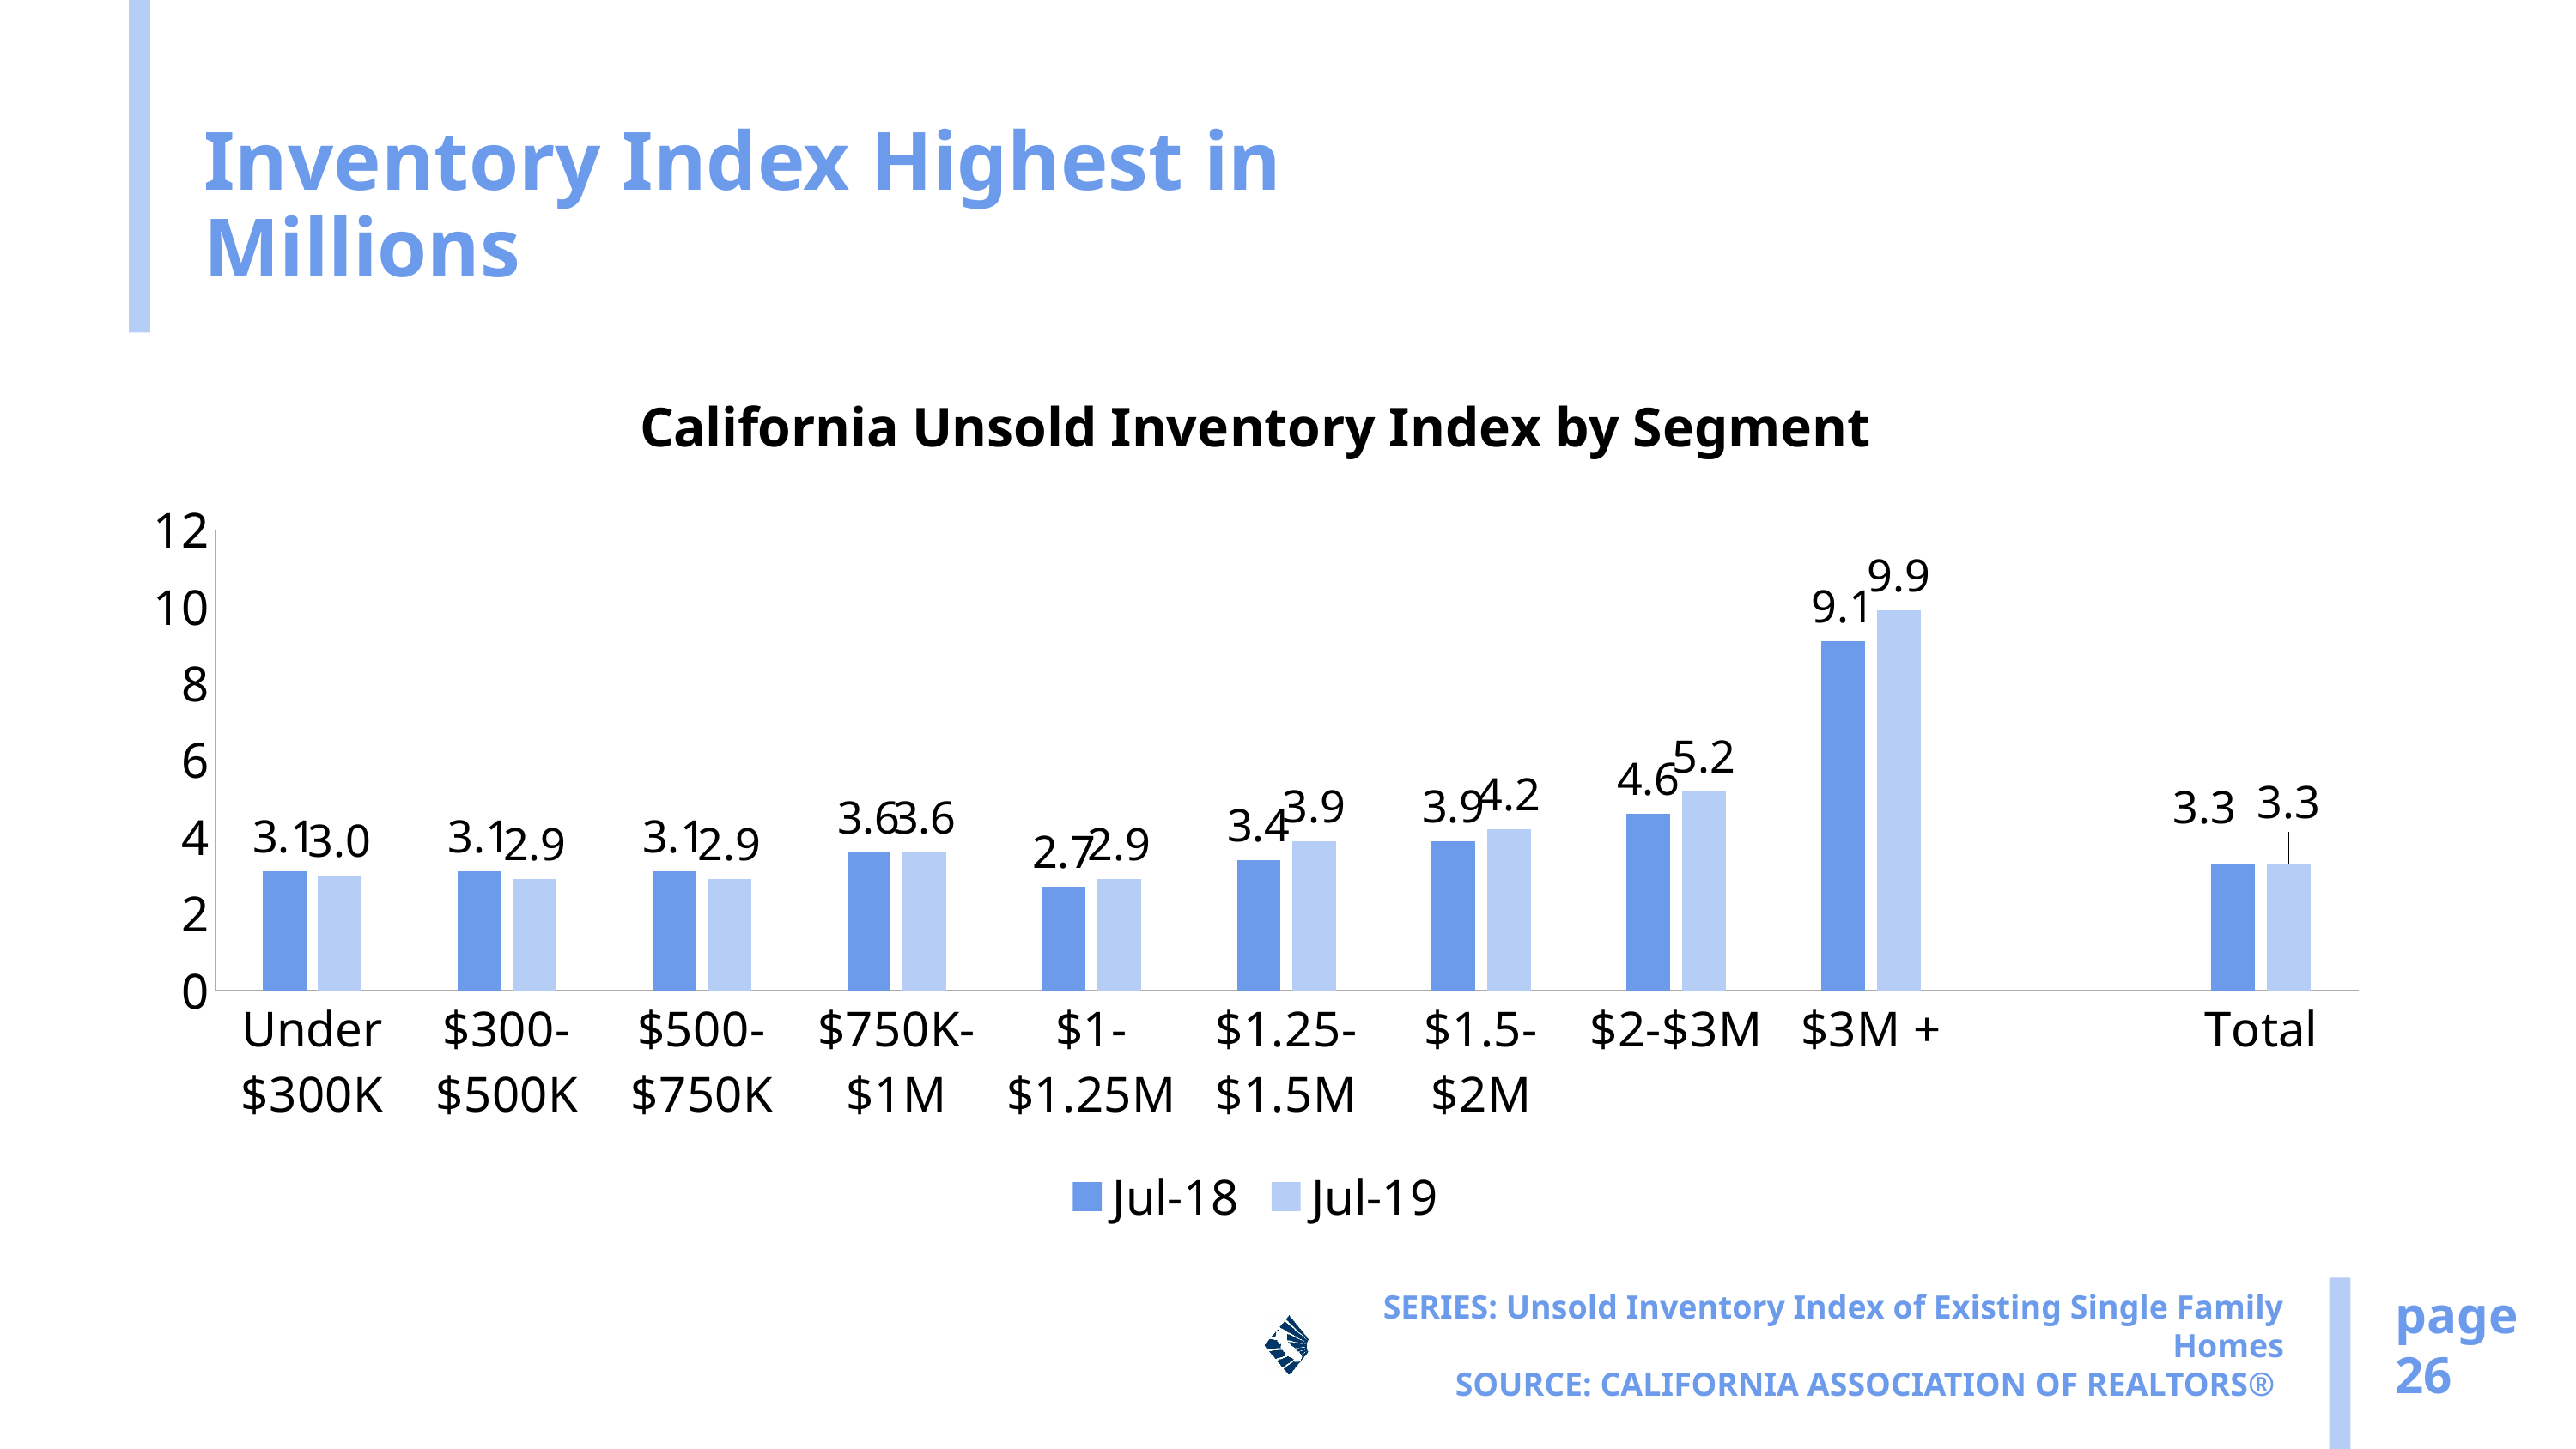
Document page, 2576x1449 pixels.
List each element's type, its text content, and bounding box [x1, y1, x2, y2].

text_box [1264, 1299, 2297, 1391]
slide_number page 26 [2383, 1277, 2576, 1412]
title Inventory Index Highest in Millions [191, 113, 1557, 215]
chart [106, 349, 2405, 1240]
